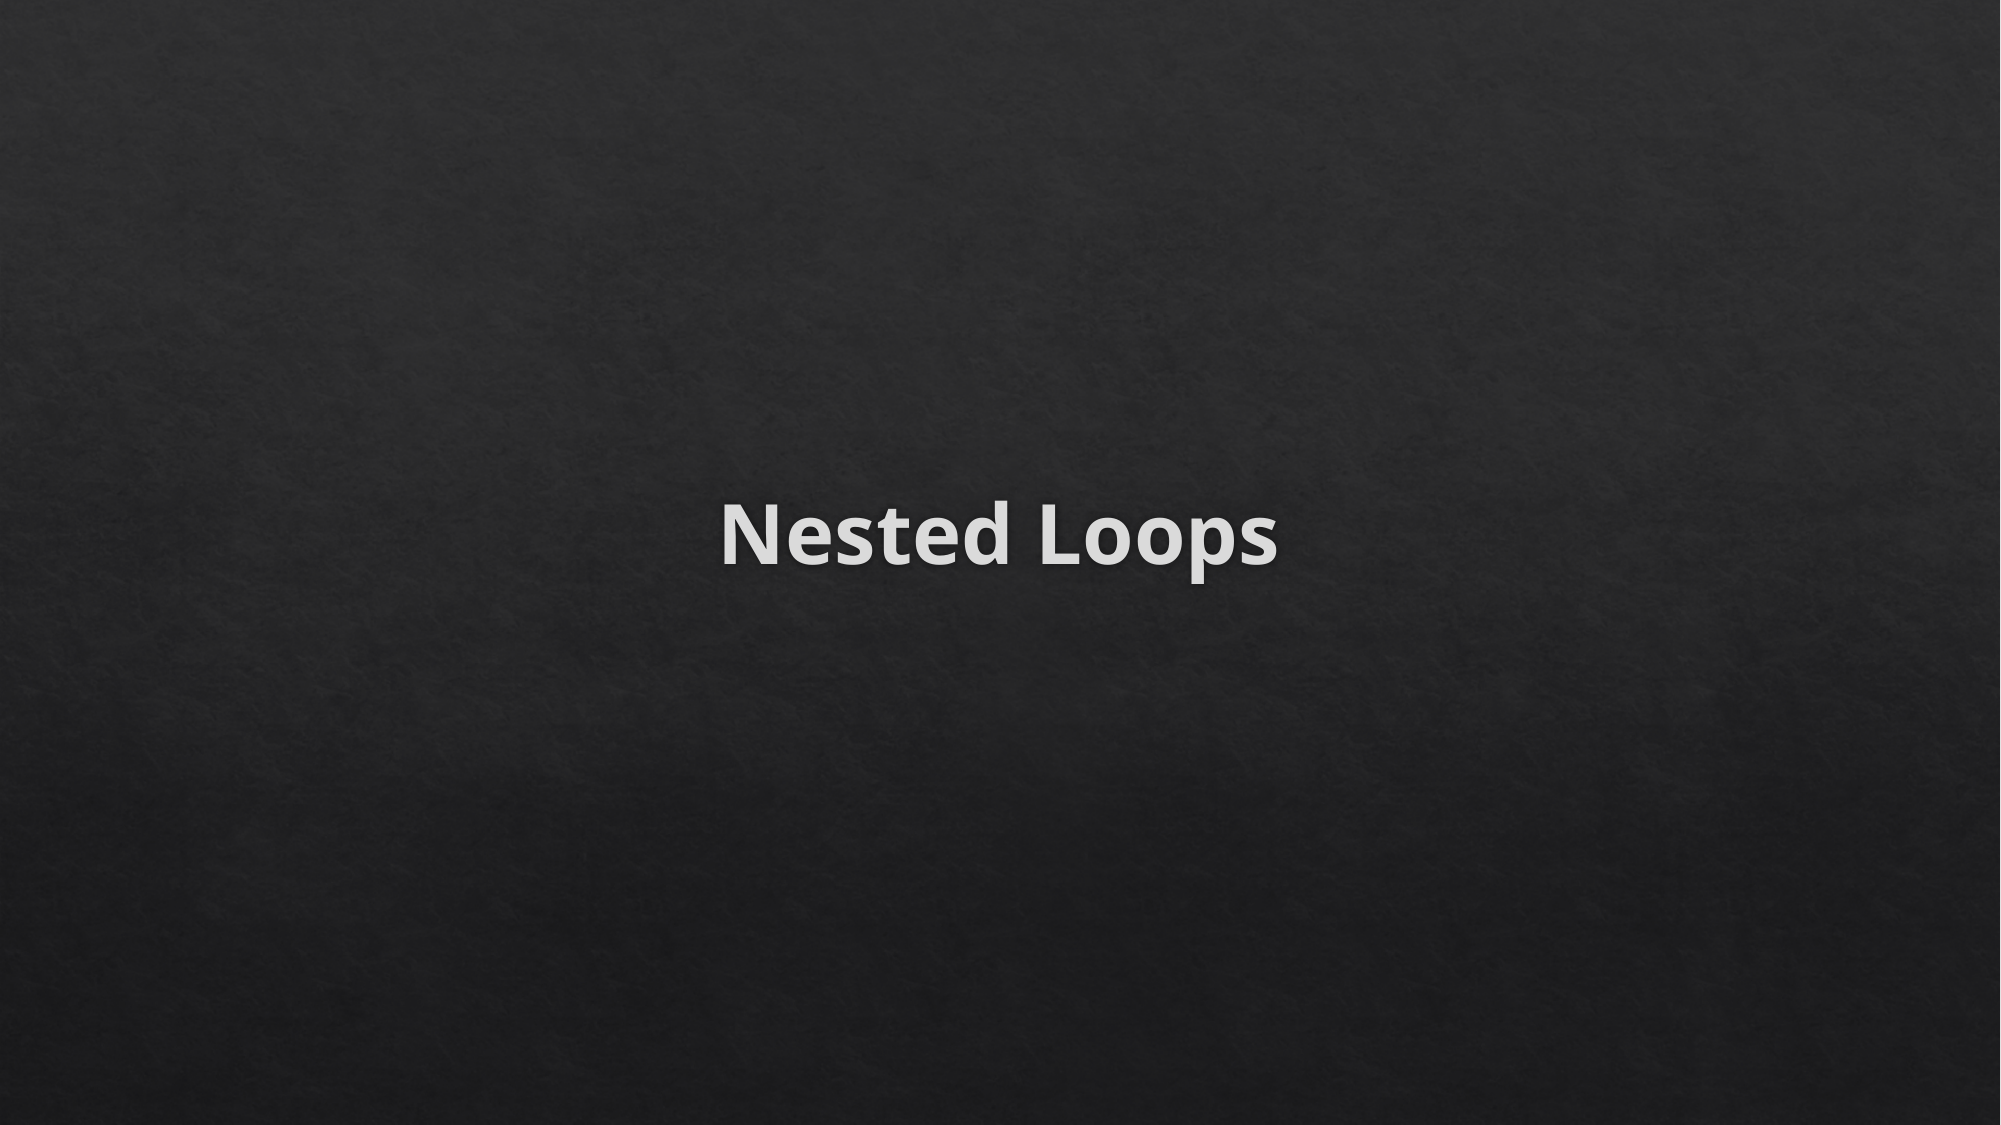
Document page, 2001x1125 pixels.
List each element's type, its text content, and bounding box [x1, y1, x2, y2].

title Nested Loops [212, 288, 1786, 589]
